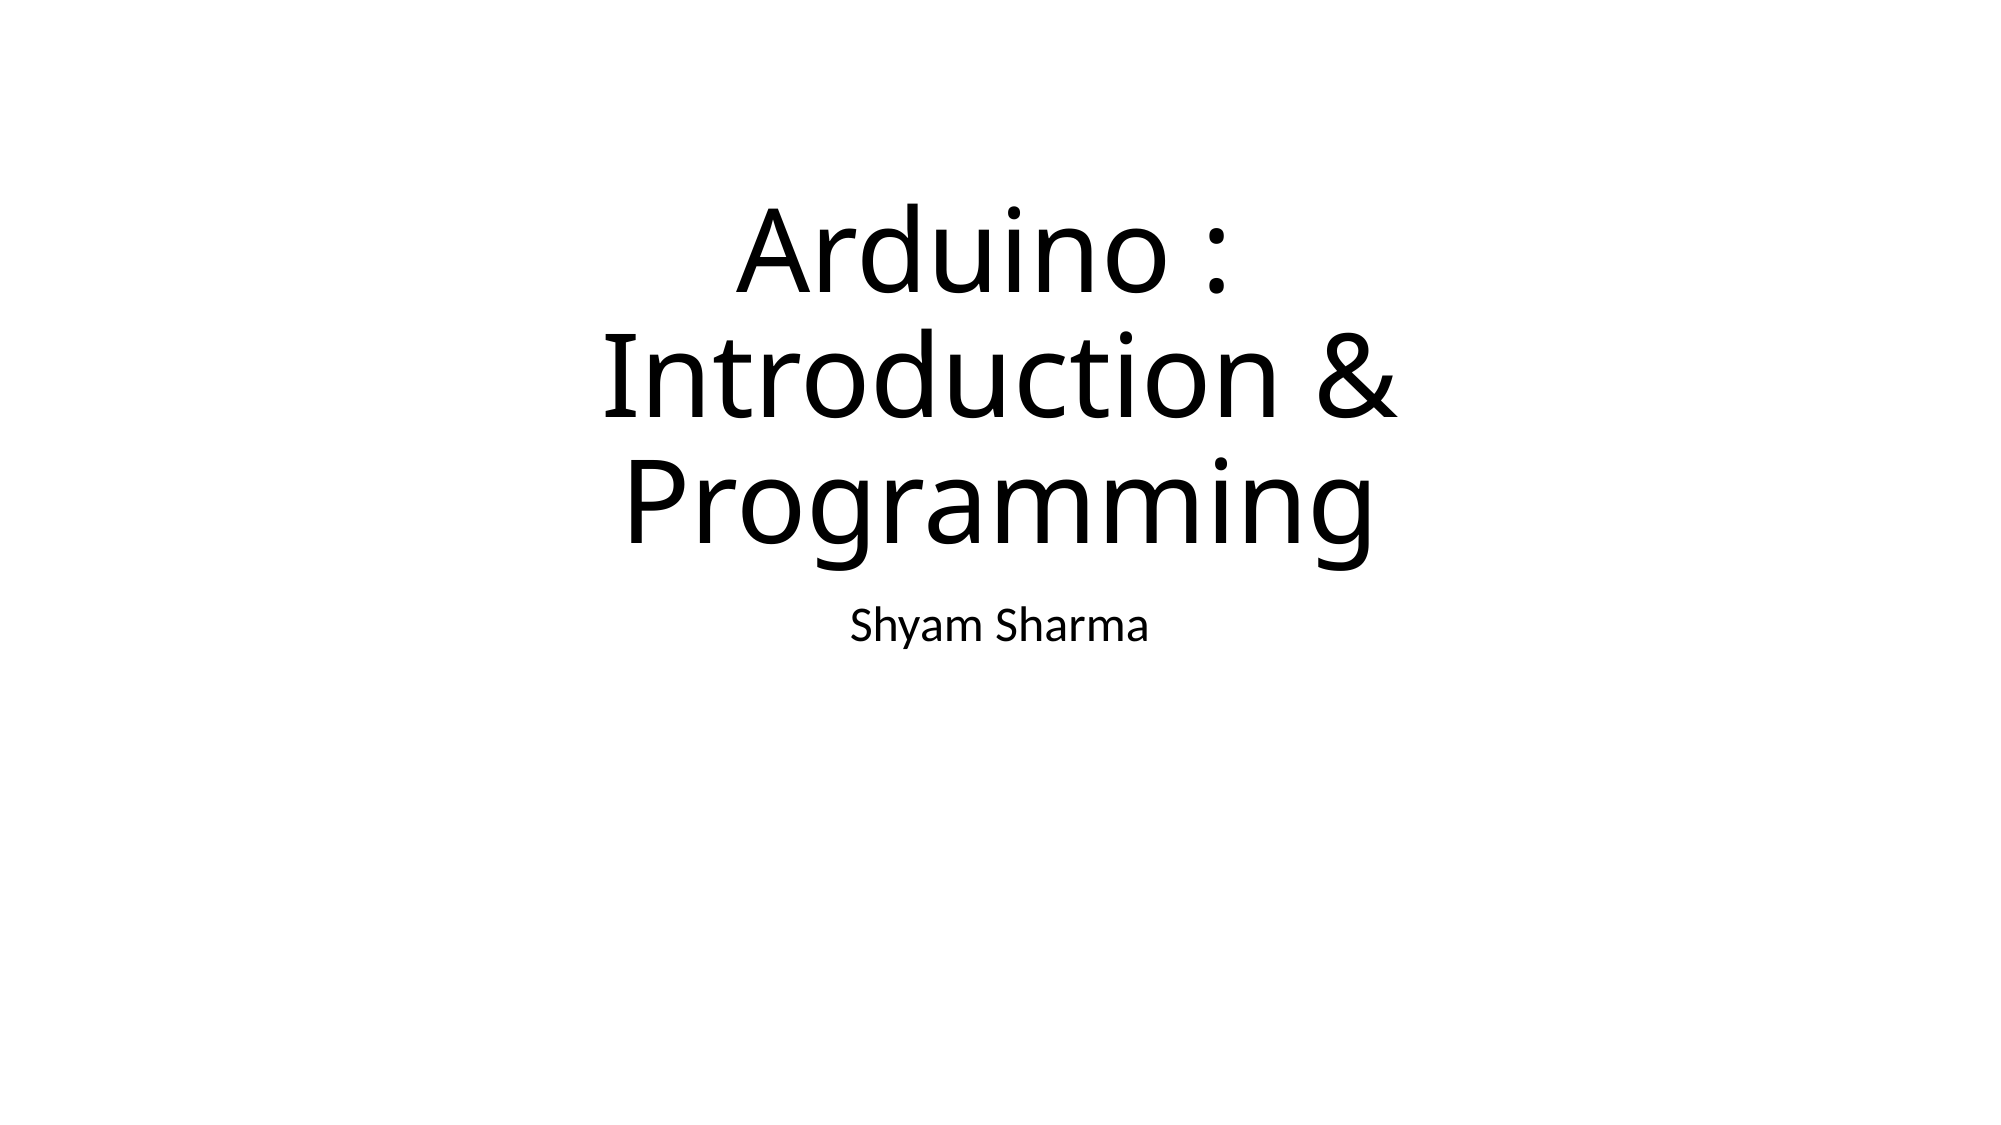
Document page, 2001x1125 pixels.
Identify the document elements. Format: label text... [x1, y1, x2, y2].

subtitle Shyam Sharma [249, 590, 1750, 863]
title Arduino : Introduction & Programming [249, 184, 1750, 576]
